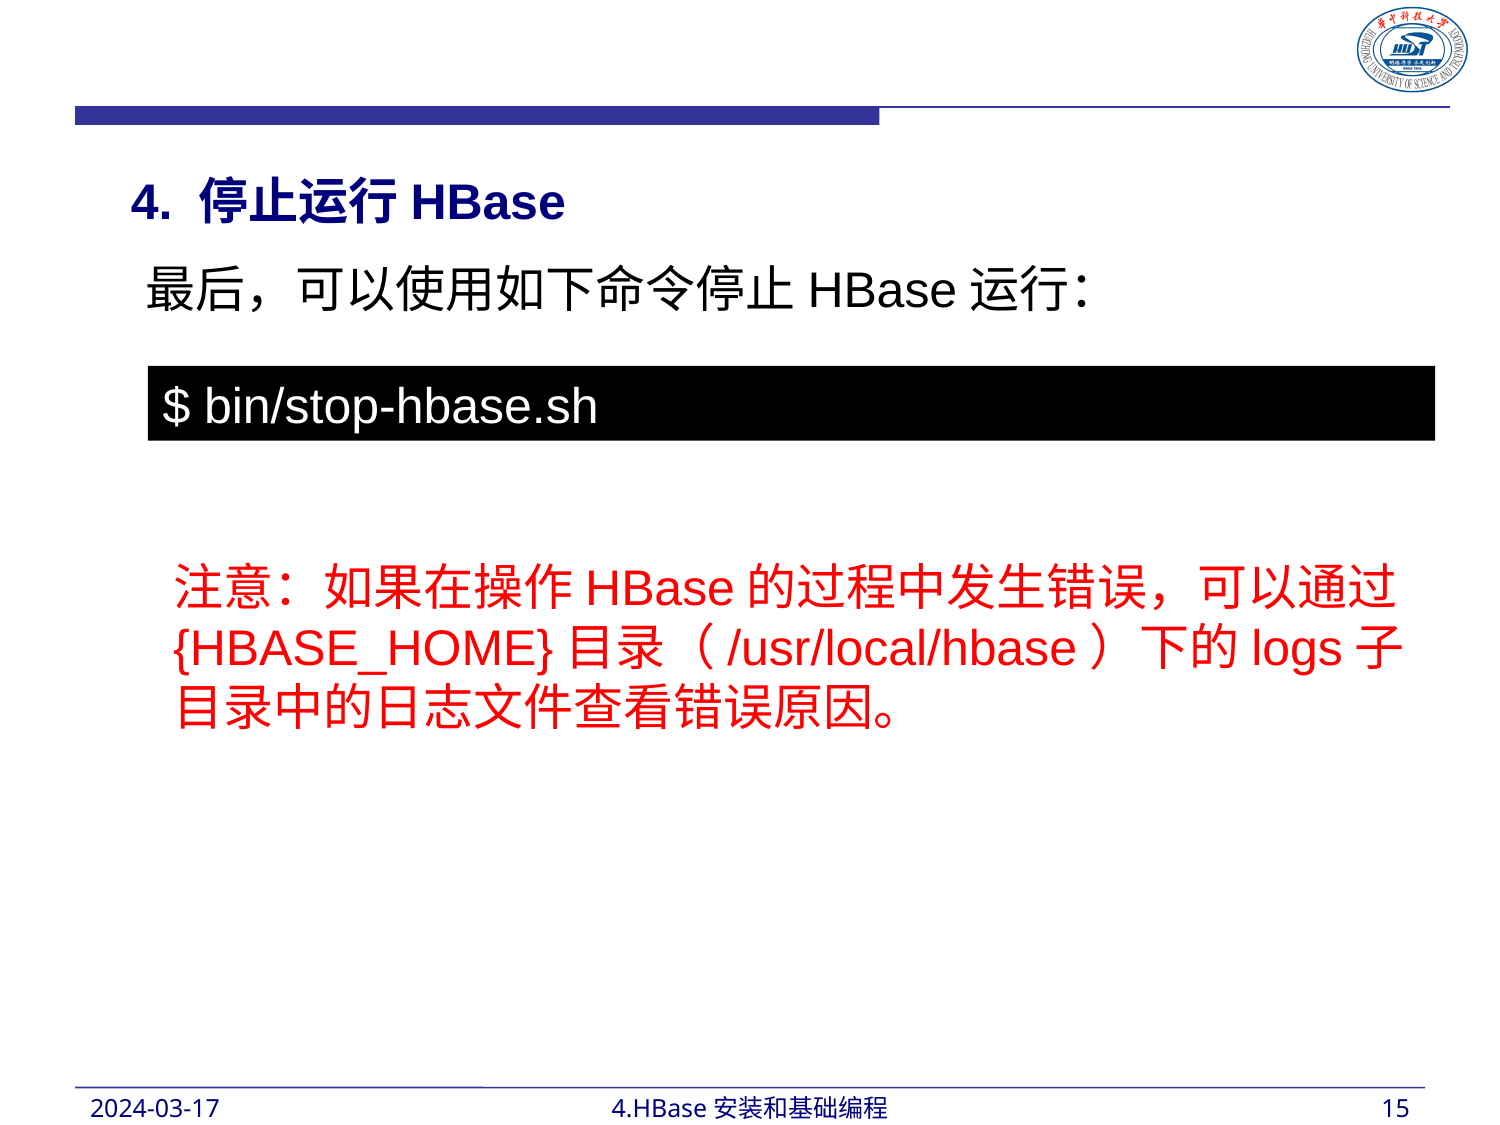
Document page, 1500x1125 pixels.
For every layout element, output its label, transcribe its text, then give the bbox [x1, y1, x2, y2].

slide_number 15 [1100, 1084, 1425, 1125]
text_box 最后，可以使用如下命令停止HBase运行： [130, 249, 1134, 325]
text_box 注意：如果在操作HBase的过程中发生错误，可以通过{HBASE_HOME}目录（/usr/local/hbase）下的logs子目录中的日志文件查看错误原因。 [158, 547, 1423, 743]
text_box $ bin/stop-hbase.sh [147, 365, 1436, 441]
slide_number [75, 1084, 400, 1125]
footer 4.HBase安装和基础编程 [512, 1084, 988, 1125]
picture [1350, 0, 1475, 99]
text_box 4. 停止运行HBase [116, 162, 581, 238]
